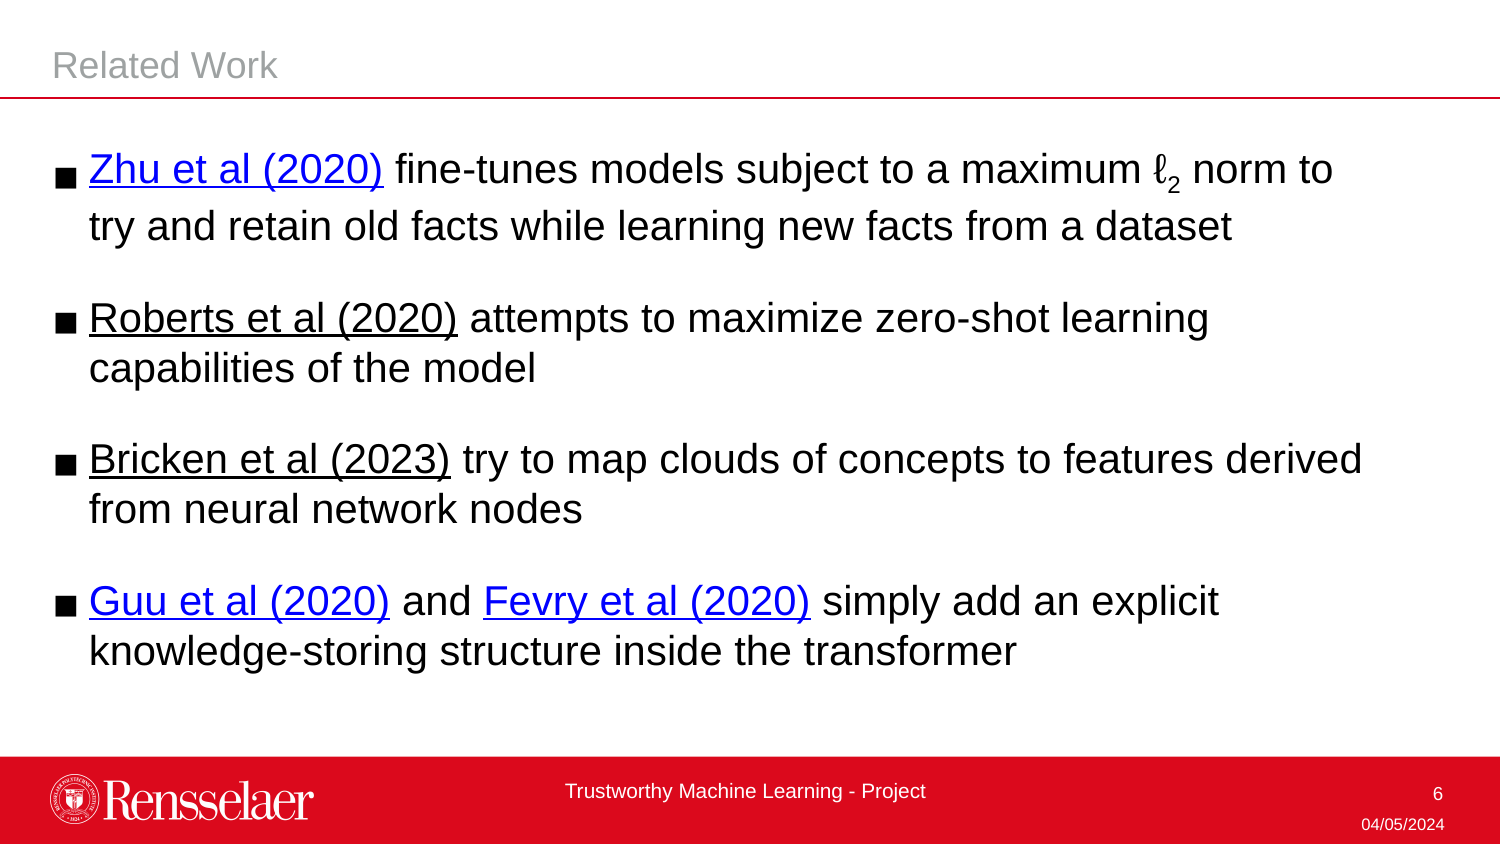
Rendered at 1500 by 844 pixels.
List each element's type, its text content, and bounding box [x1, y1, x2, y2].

list Related Work [36, 33, 1403, 98]
list Zhu et al (2020) fine-tunes models subject to a maximum ℓ2 norm to try and retain old facts while learning new facts from a dataset Roberts et al (2020) attempts to maximize zero-shot learning capabilities of the model Bricken et al (2023) try to map clouds of concepts to features derived from neural network nodes Guu et al (2020) and Fevry et al (2020) simply add an explicit knowledge-storing structure inside the transformer [36, 134, 1381, 685]
text_box 04/05/2024 [1346, 799, 1466, 842]
text_box Trustworthy Machine Learning - Project [549, 762, 984, 803]
picture [50, 774, 314, 824]
picture [549, 803, 1459, 838]
